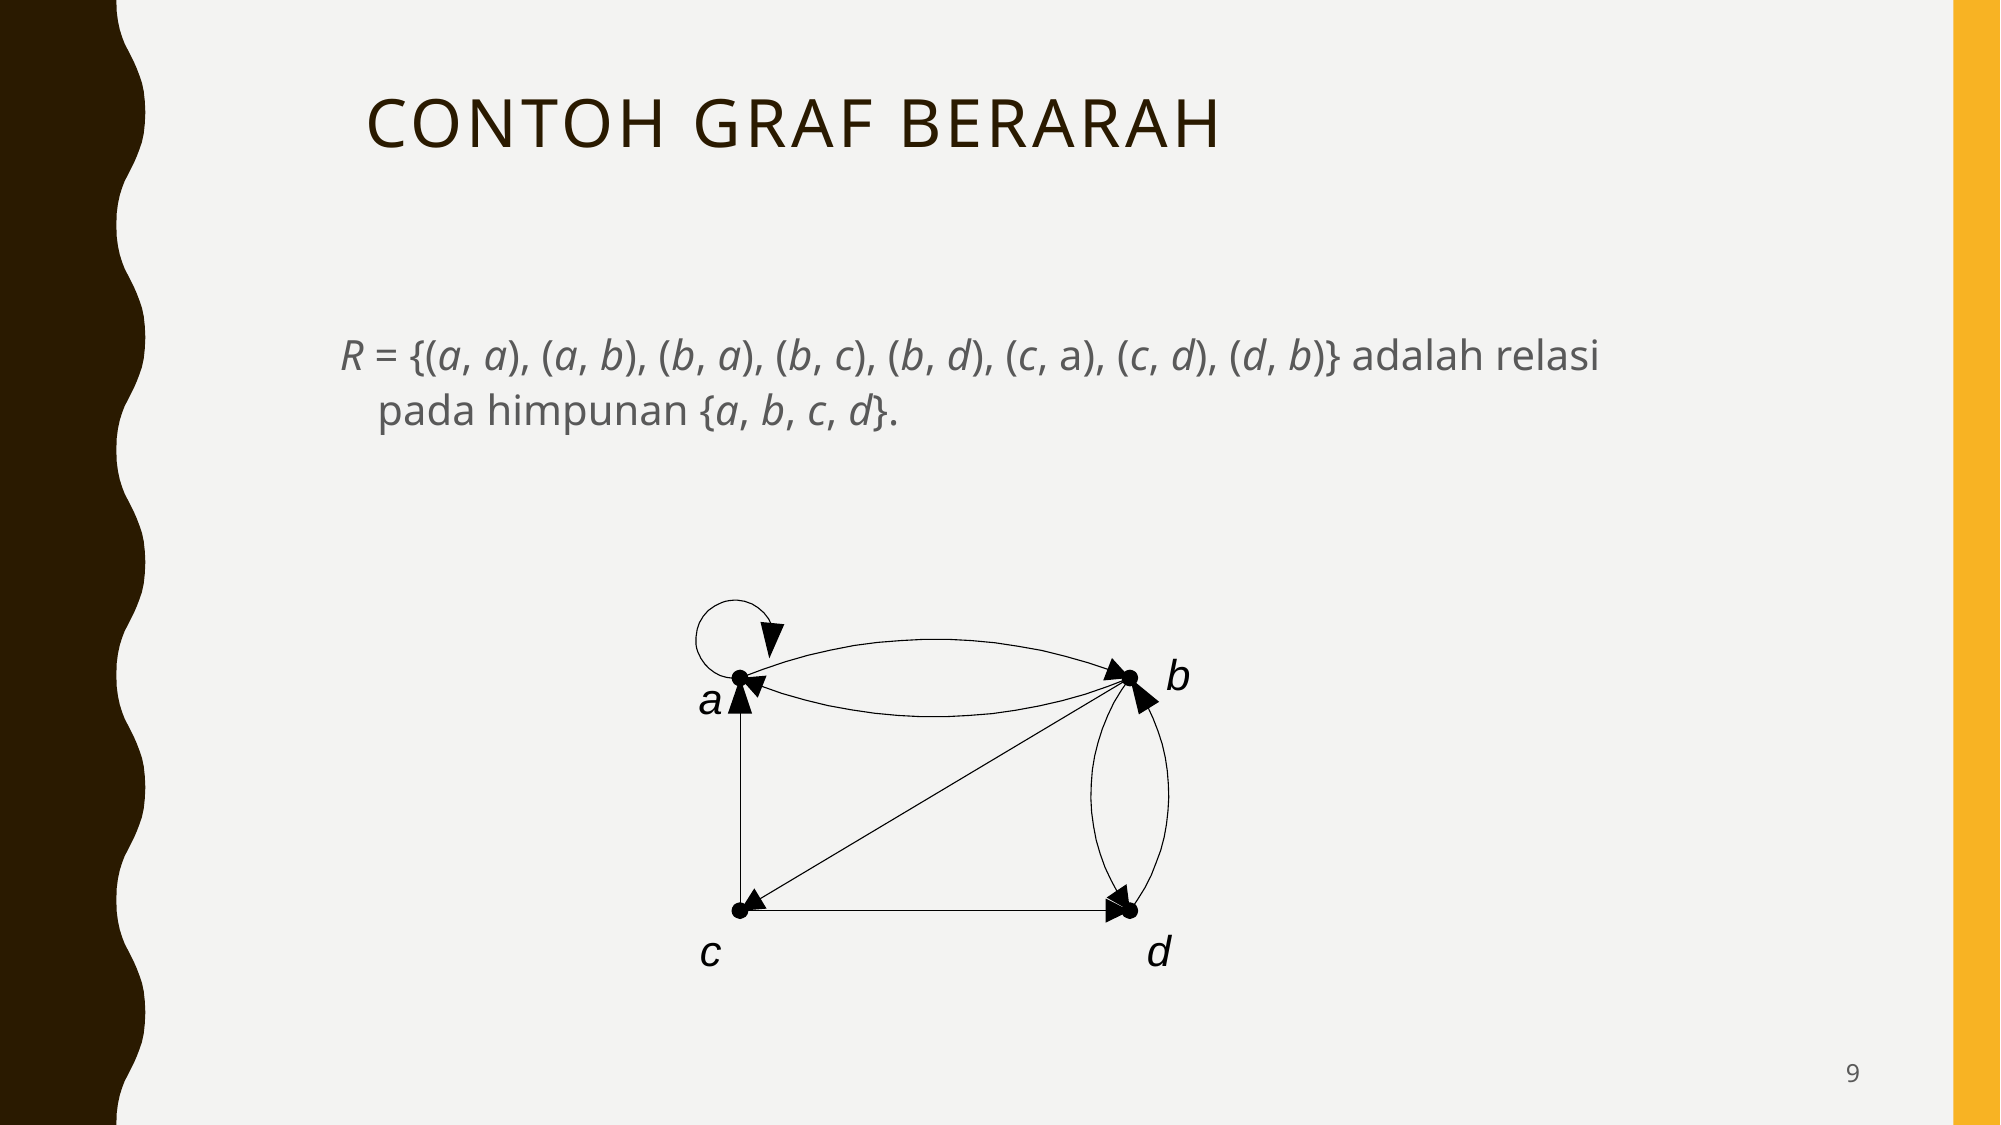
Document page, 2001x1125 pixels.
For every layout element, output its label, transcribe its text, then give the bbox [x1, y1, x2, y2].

title Contoh graf berarah [350, 82, 1675, 257]
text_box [648, 562, 1261, 1008]
slide_number 9 [1412, 1045, 1875, 1103]
list R = {(a, a), (a, b), (b, a), (b, c), (b, d), (c, a), (c, d), (d, b)} adalah relasi pada himpunan {a, b, c, d}. [324, 316, 1675, 1079]
